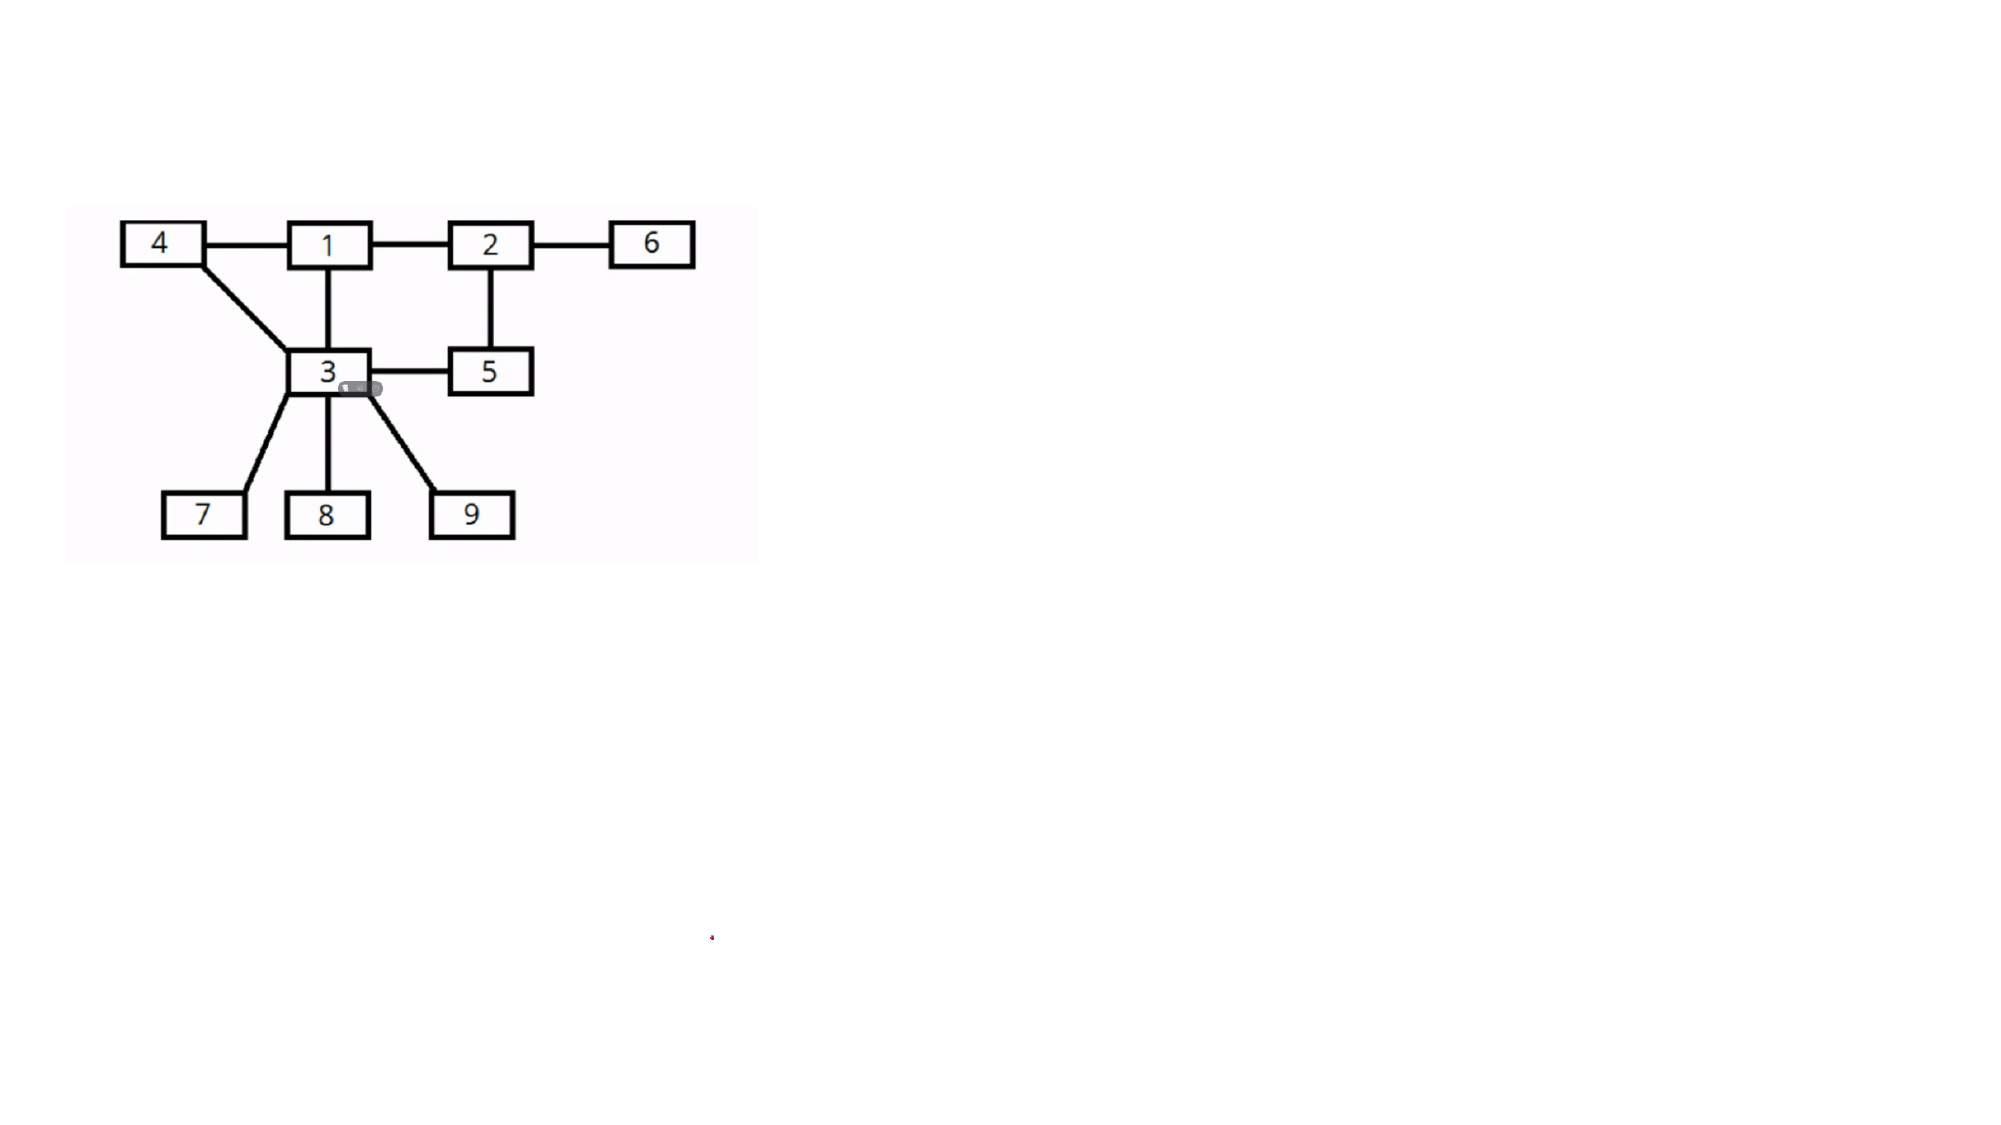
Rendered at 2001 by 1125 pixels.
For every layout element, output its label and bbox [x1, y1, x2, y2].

picture [66, 206, 759, 563]
picture [705, 931, 719, 944]
